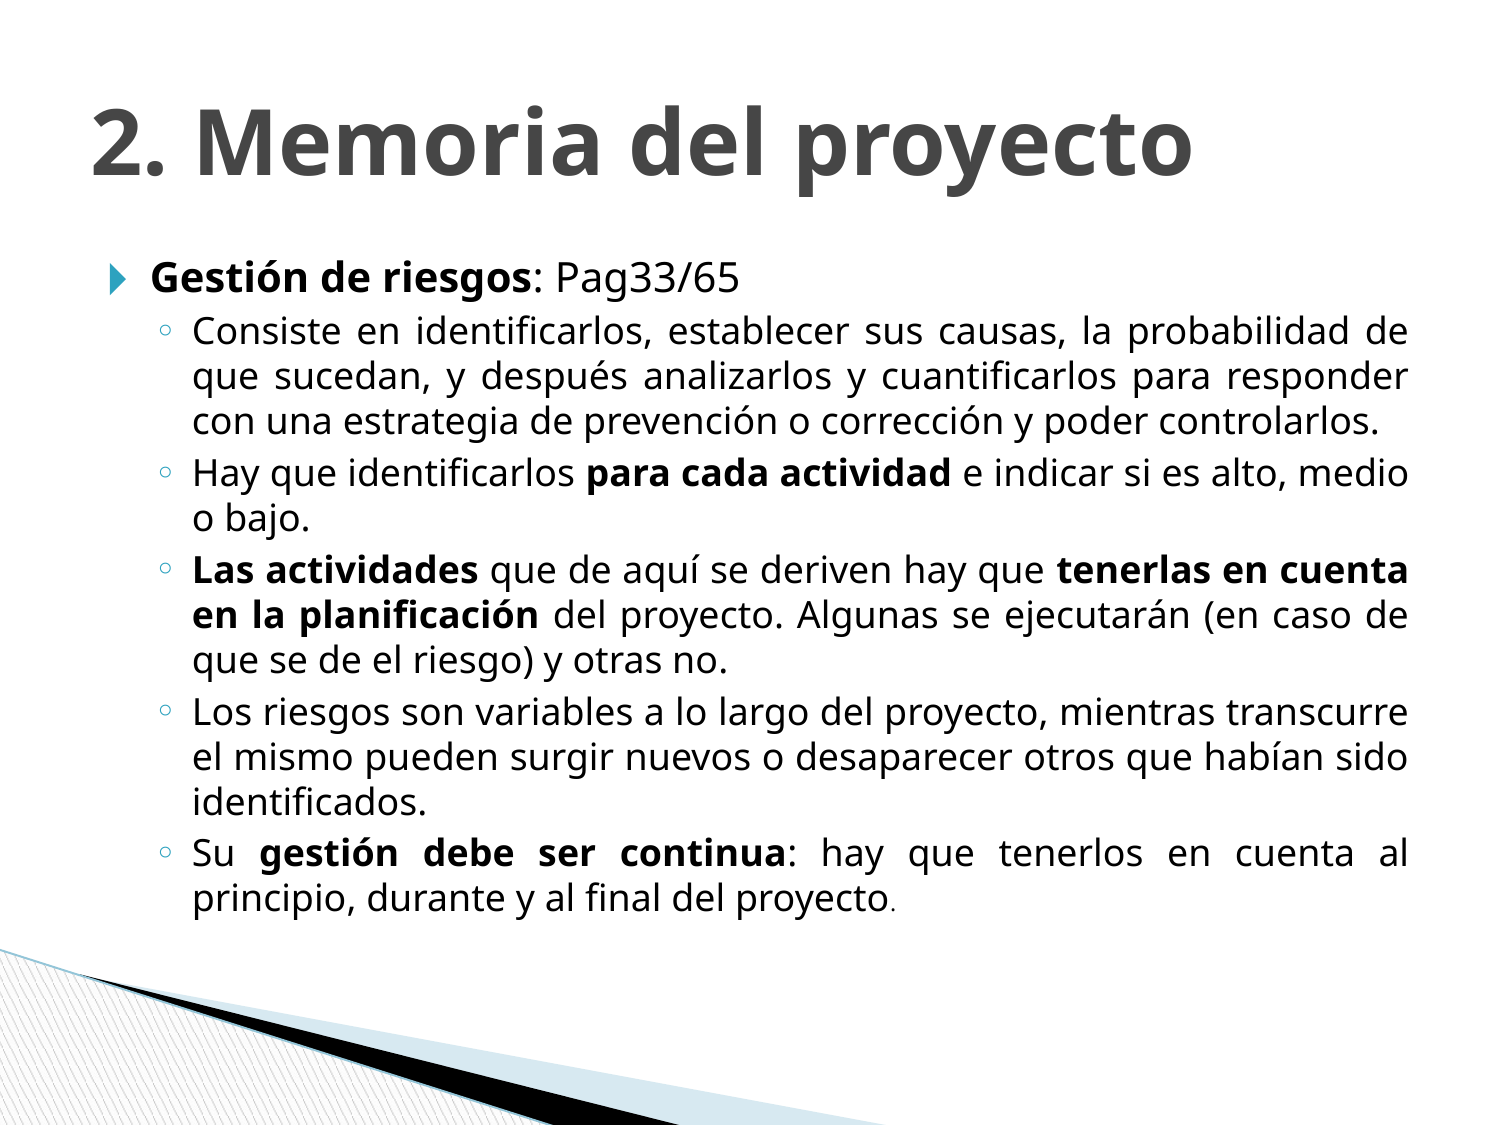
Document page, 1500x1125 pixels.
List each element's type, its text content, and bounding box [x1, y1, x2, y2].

list Gestión de riesgos: Pag33/65 Consiste en identificarlos, establecer sus causas, la probabilidad de que sucedan, y después analizarlos y cuantificarlos para responder con una estrategia de prevención o corrección y poder controlarlos. Hay que identificarlos para cada actividad e indicar si es alto, medio o bajo. Las actividades que de aquí se deriven hay que tenerlas en cuenta en la planificación del proyecto. Algunas se ejecutarán (en caso de que se de el riesgo) y otras no. Los riesgos son variables a lo largo del proyecto, mientras transcurre el mismo pueden surgir nuevos o desaparecer otros que habían sido identificados. Su gestión debe ser continua: hay que tenerlos en cuenta al principio, durante y al final del proyecto. [75, 242, 1425, 986]
title 2. Memoria del proyecto [75, 45, 1425, 233]
